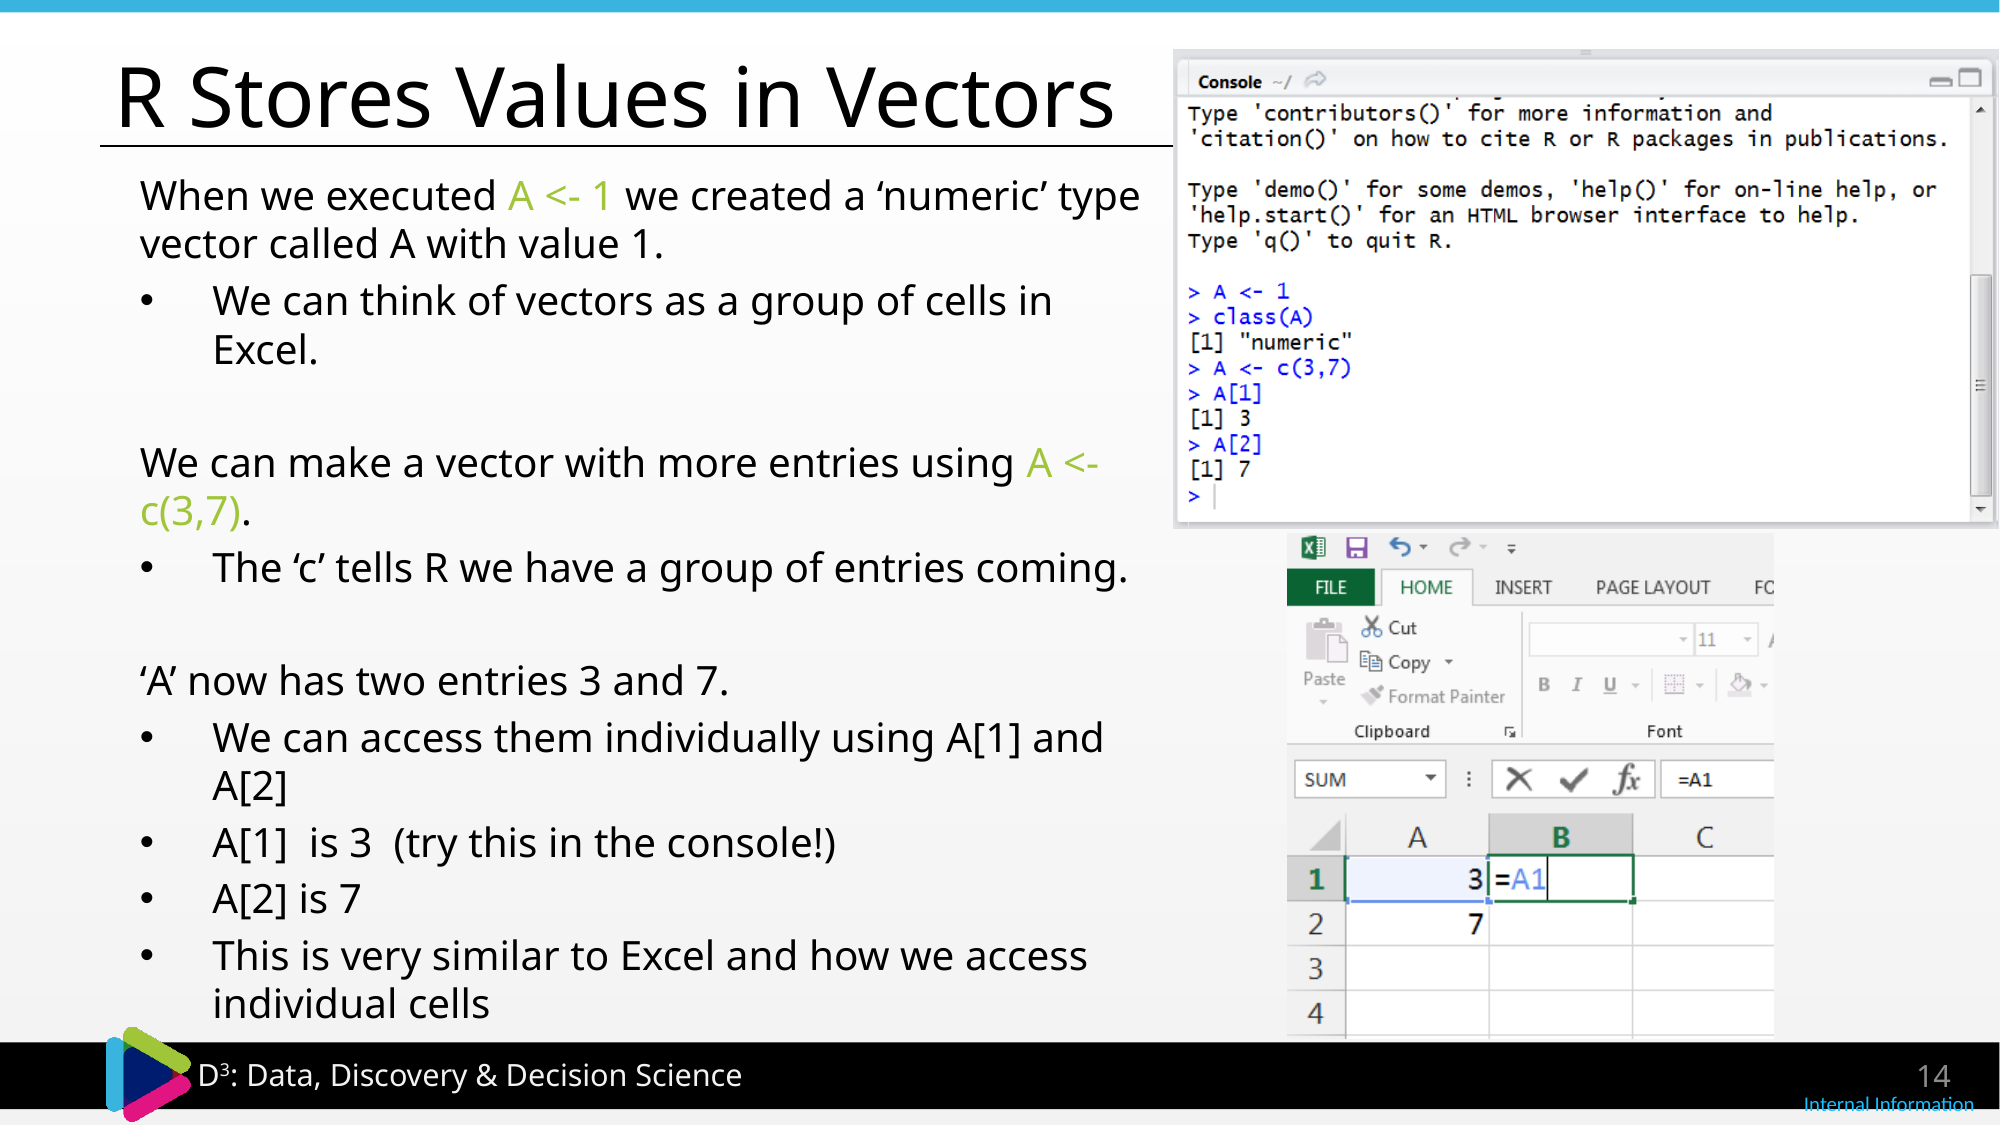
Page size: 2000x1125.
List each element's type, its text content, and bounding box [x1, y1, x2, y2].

title R Stores Values in Vectors [99, 0, 2000, 188]
slide_number 14 [1499, 1048, 1967, 1109]
picture [1173, 49, 1999, 530]
list When we executed A <- 1 we created a ‘numeric’ type vector called A with value 1. We can think of vectors as a group of cells in Excel. We can make a vector with more entries using A <- c(3,7). The ‘c’ tells R we have a group of entries coming. ‘A’ now has two entries 3 and 7. We can access them individually using A[1] and A[2] A[1] is 3 (try this in the console!) A[2] is 7 This is very similar to Excel and how we access individual cells [124, 188, 1174, 1038]
picture [1286, 533, 1774, 1039]
picture [99, 1025, 197, 1123]
